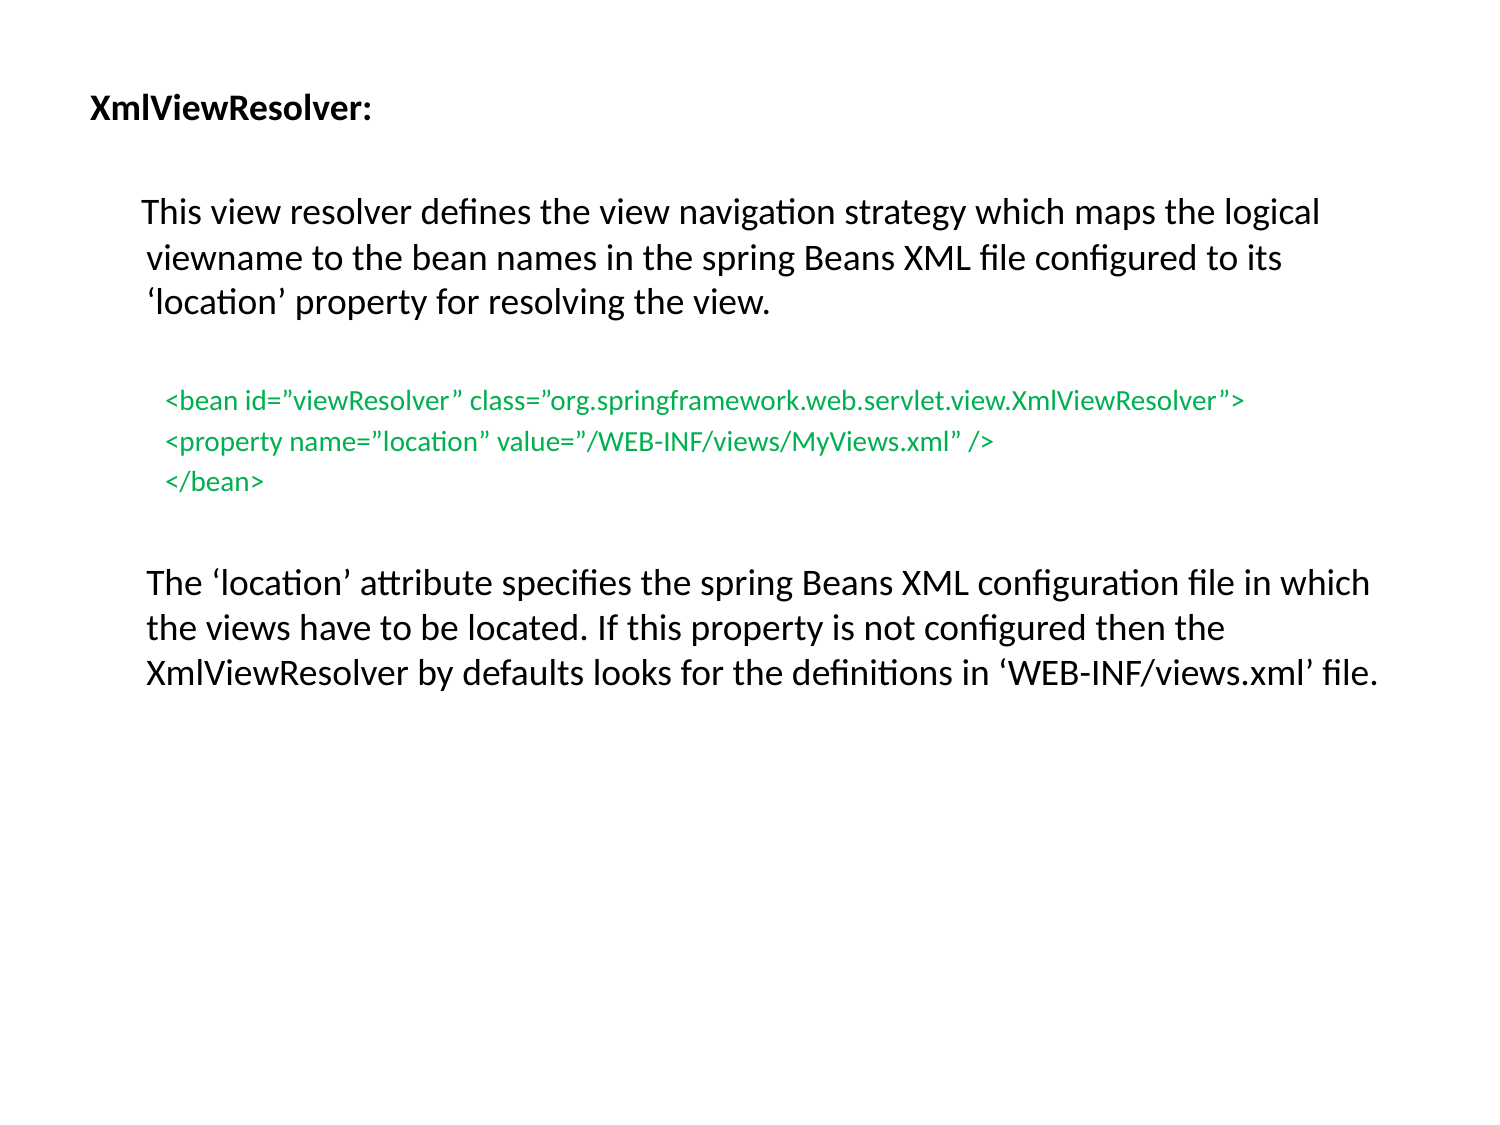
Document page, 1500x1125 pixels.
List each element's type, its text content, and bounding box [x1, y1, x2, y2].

list XmlViewResolver: This view resolver defines the view navigation strategy which maps the logical viewname to the bean names in the spring Beans XML file configured to its ‘location’ property for resolving the view. <bean id=”viewResolver” class=”org.springframework.web.servlet.view.XmlViewResolver”> <property name=”location” value=”/WEB-INF/views/MyViews.xml” /> </bean> The ‘location’ attribute specifies the spring Beans XML configuration file in which the views have to be located. If this property is not configured then the XmlViewResolver by defaults looks for the definitions in ‘WEB-INF/views.xml’ file. [75, 75, 1425, 1005]
